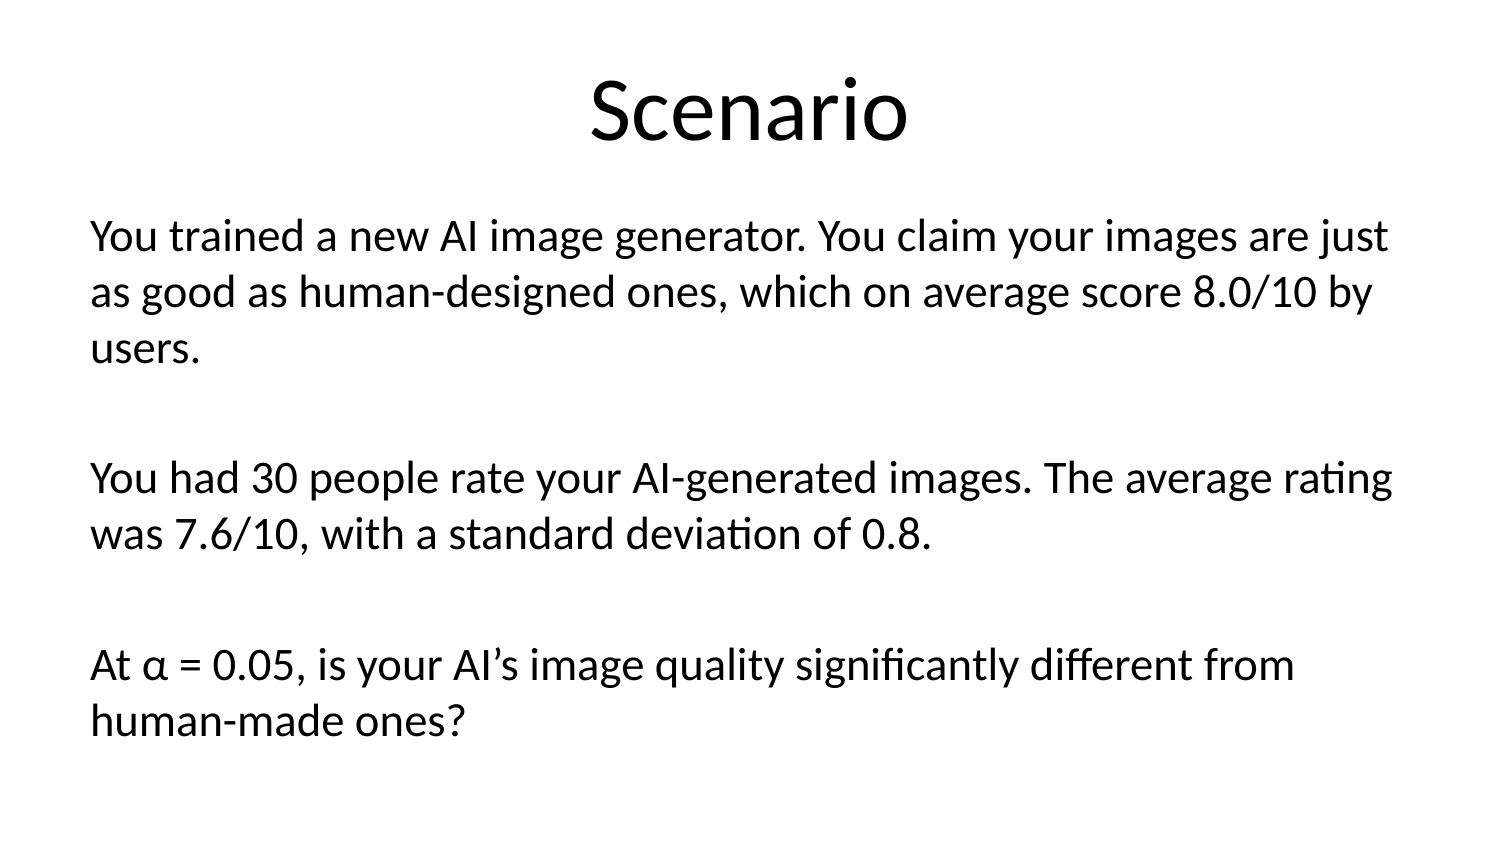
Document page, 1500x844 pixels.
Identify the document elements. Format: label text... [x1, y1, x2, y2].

title Scenario [75, 33, 1425, 175]
list You trained a new AI image generator. You claim your images are just as good as human-designed ones, which on average score 8.0/10 by users. You had 30 people rate your AI-generated images. The average rating was 7.6/10, with a standard deviation of 0.8. At α = 0.05, is your AI’s image quality significantly different from human-made ones? [75, 196, 1425, 754]
